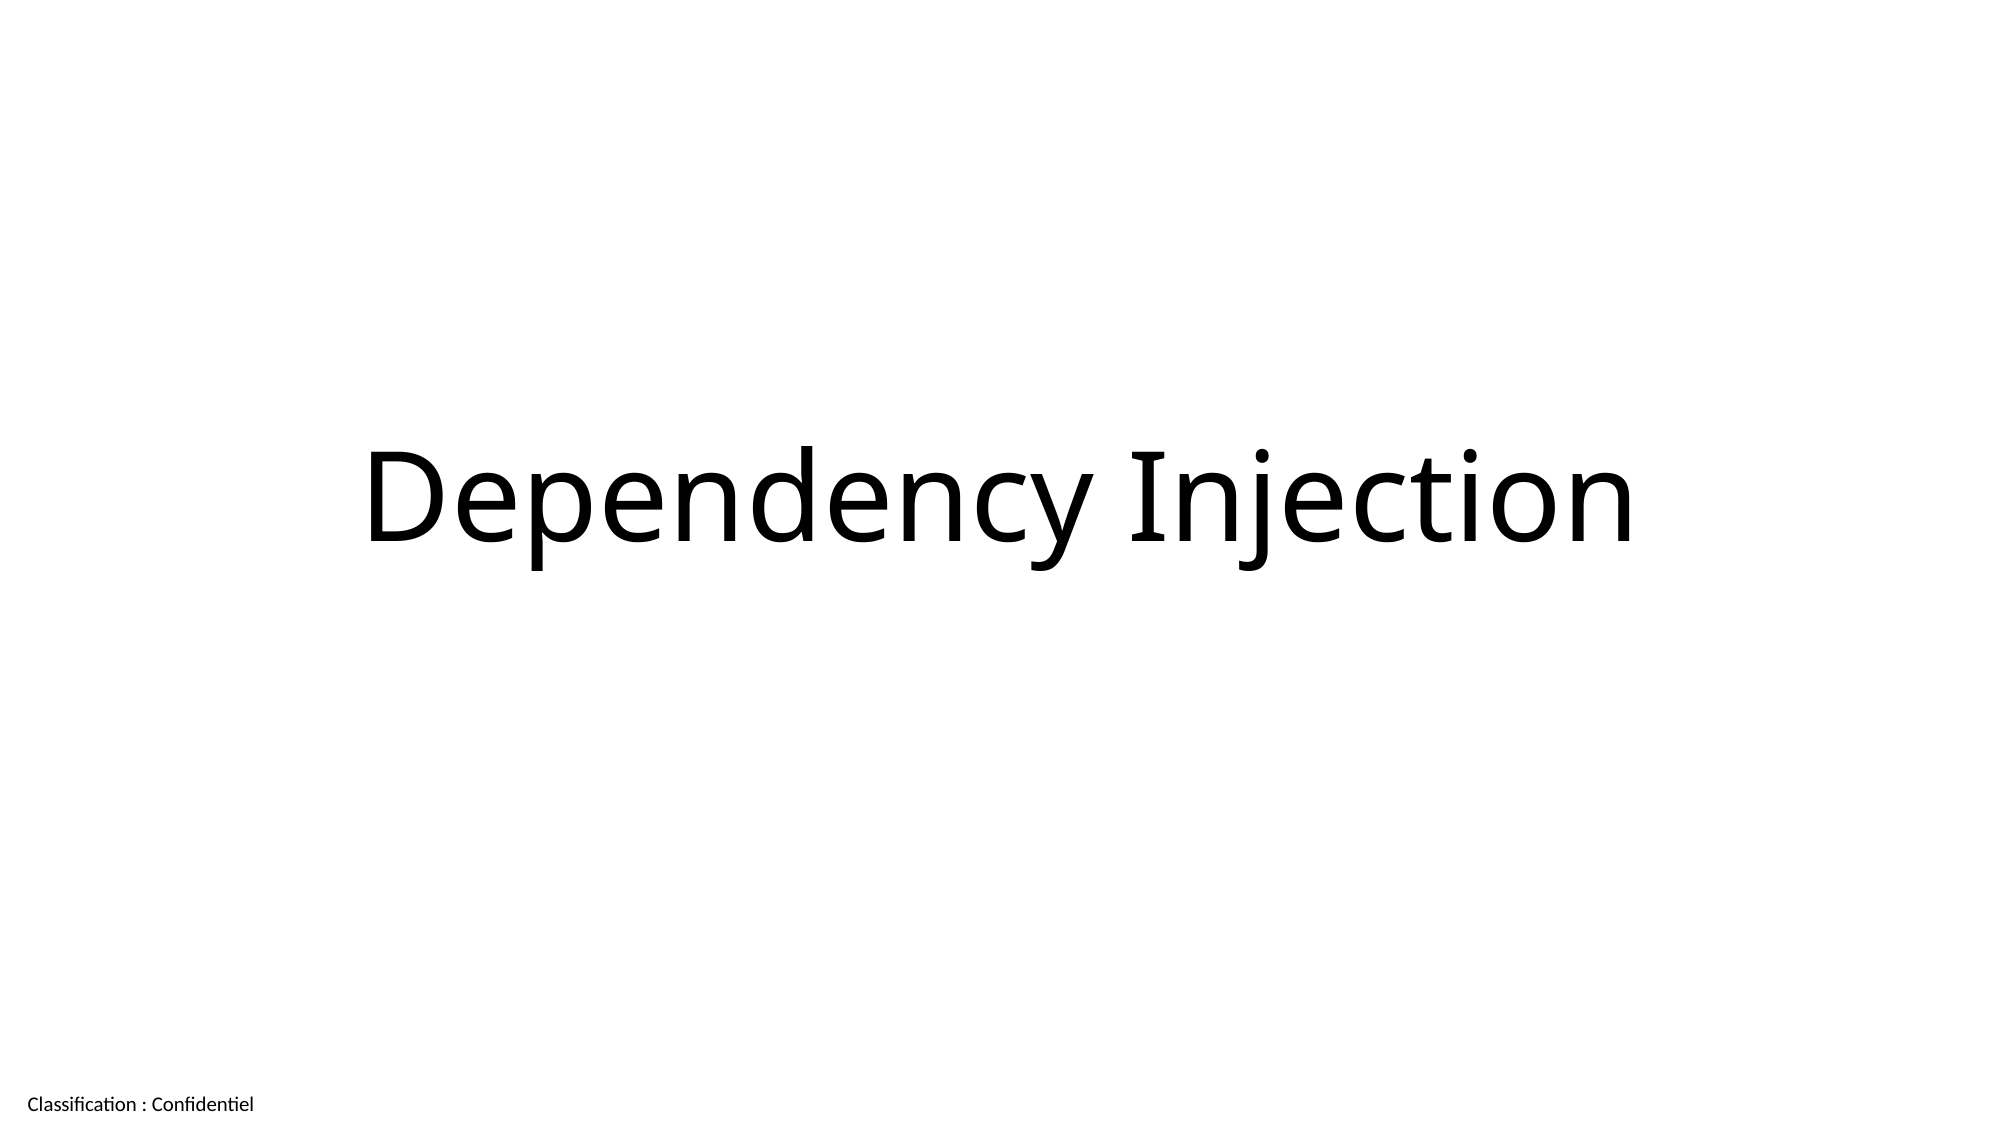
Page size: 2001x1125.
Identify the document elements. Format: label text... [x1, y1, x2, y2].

title Dependency Injection [249, 184, 1750, 576]
